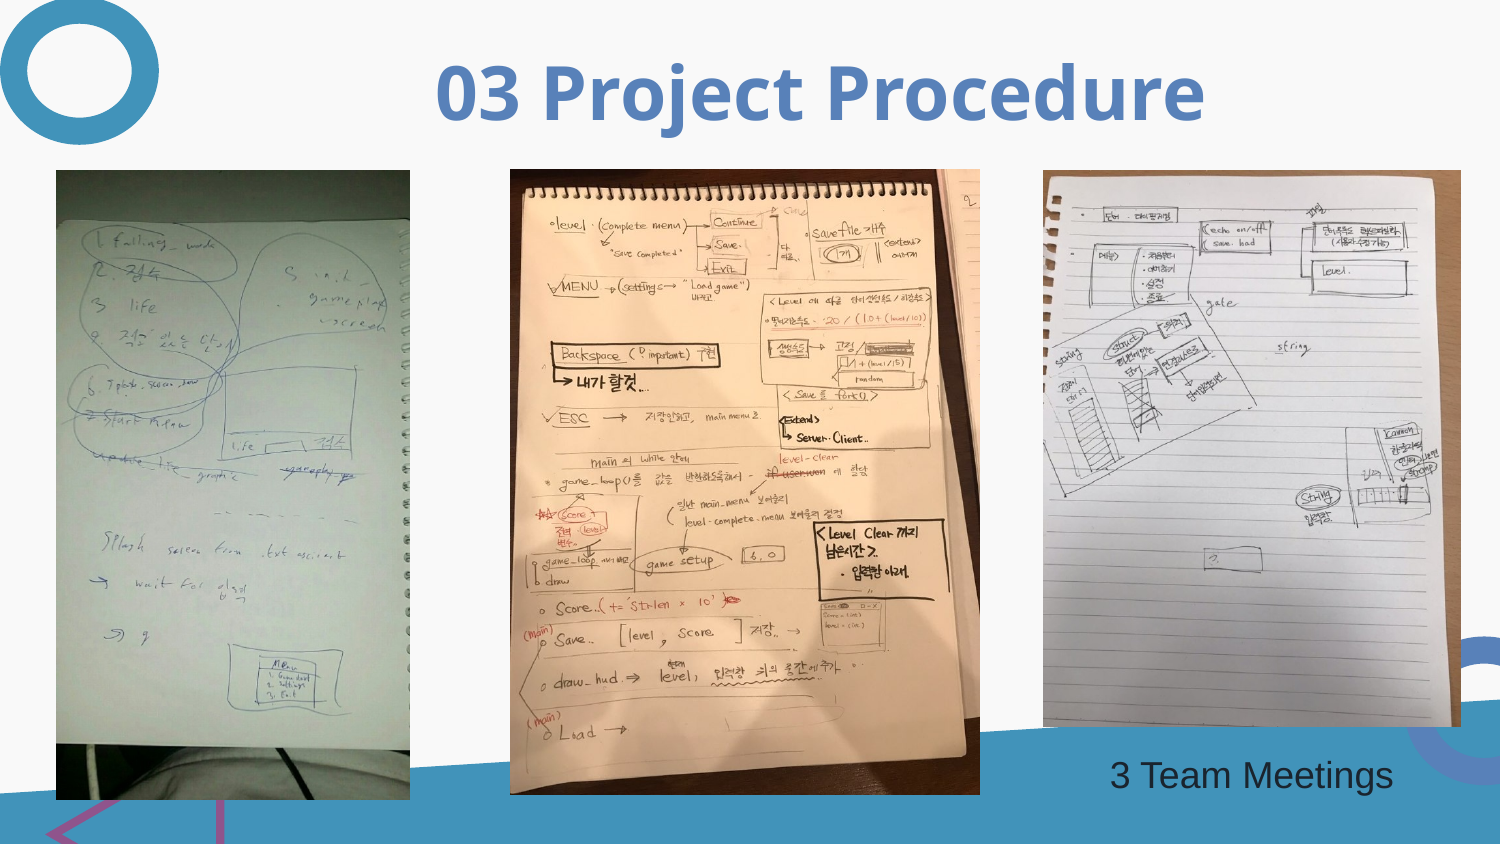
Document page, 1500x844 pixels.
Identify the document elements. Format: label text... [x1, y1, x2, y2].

text_box 3 Team Meetings [1012, 743, 1492, 804]
picture [56, 170, 410, 800]
text_box 03 Project Procedure [420, 37, 1222, 143]
picture [1043, 170, 1461, 727]
picture [510, 169, 980, 795]
